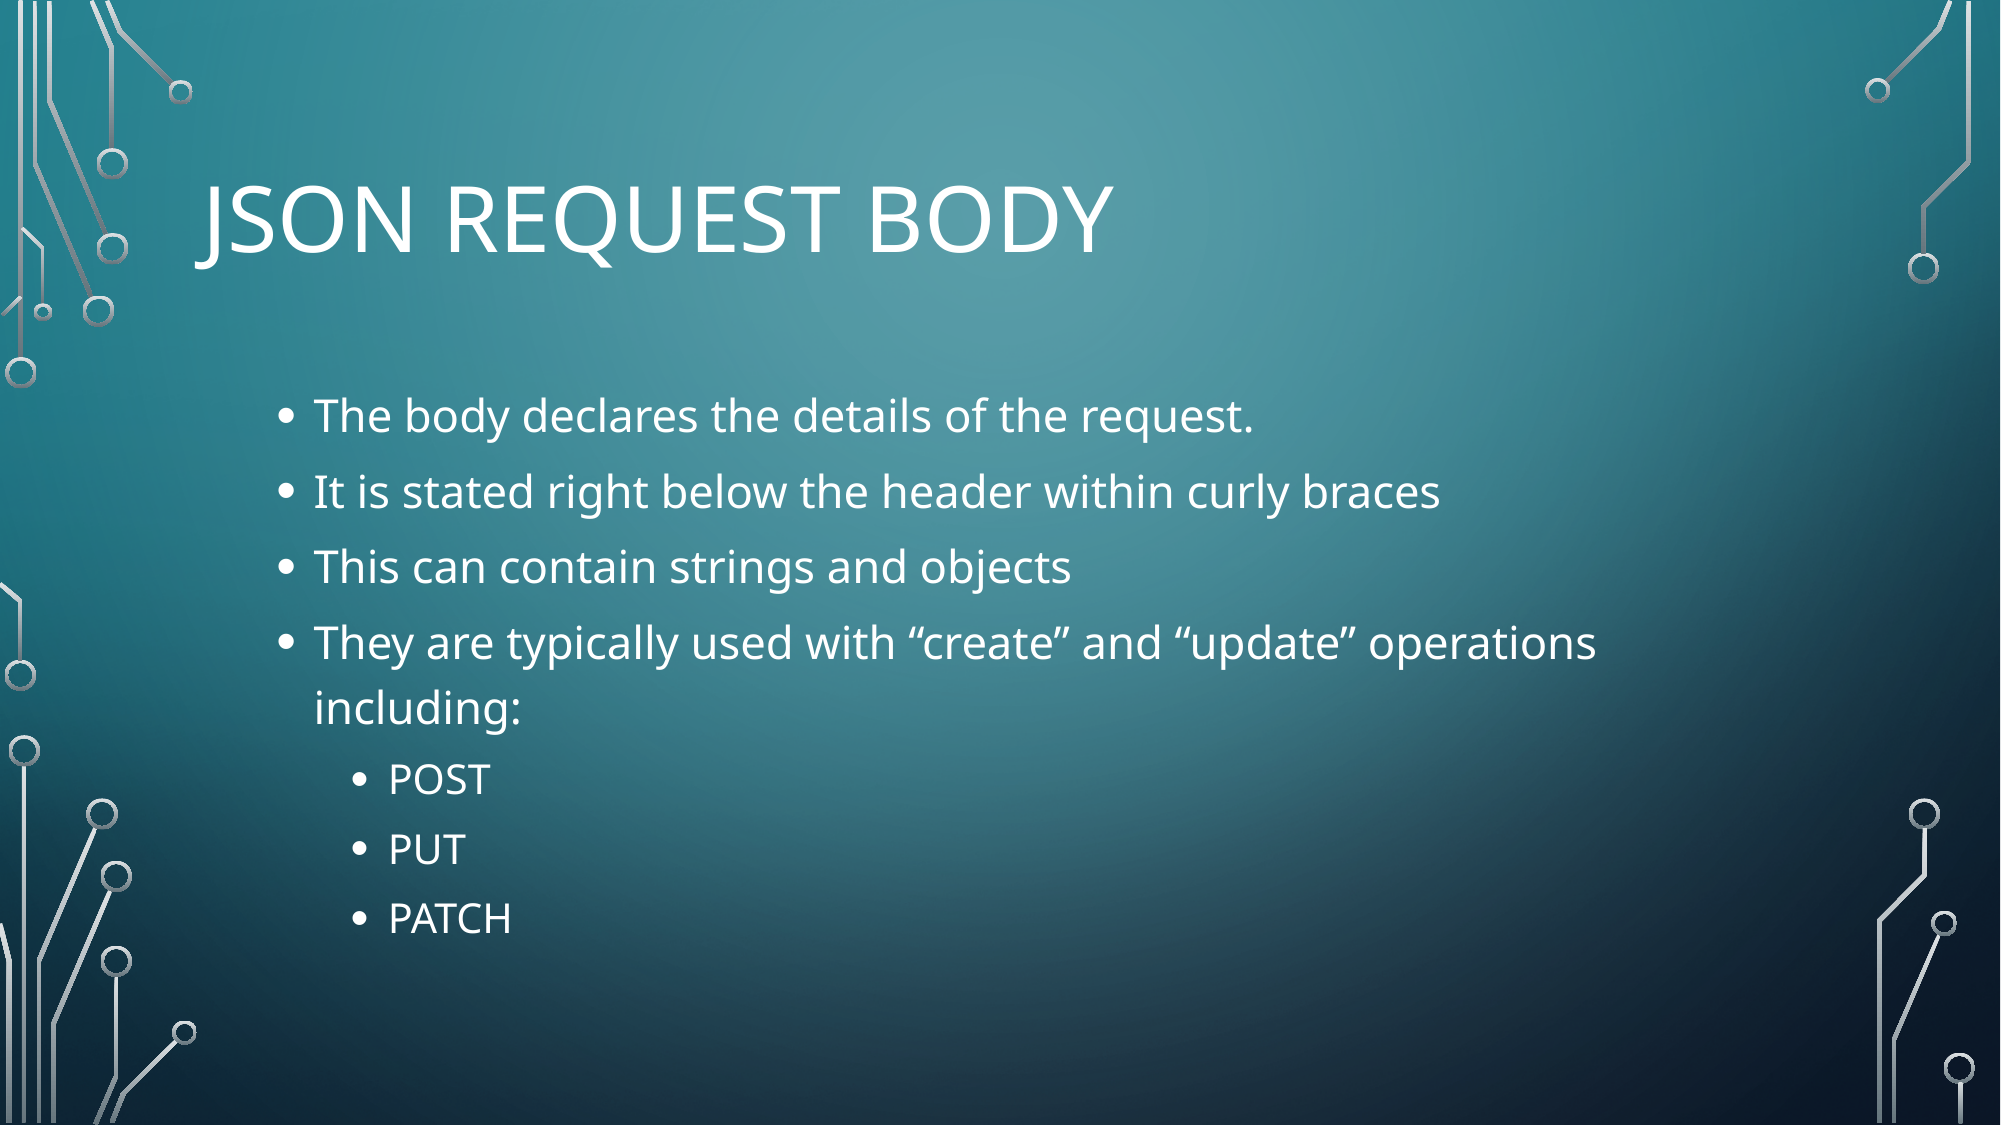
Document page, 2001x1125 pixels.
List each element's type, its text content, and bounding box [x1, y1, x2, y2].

list The body declares the details of the request. It is stated right below the header within curly braces This can contain strings and objects They are typically used with “create” and “update” operations including: POST PUT PATCH [187, 369, 1797, 950]
title Json request body [187, 101, 1813, 344]
